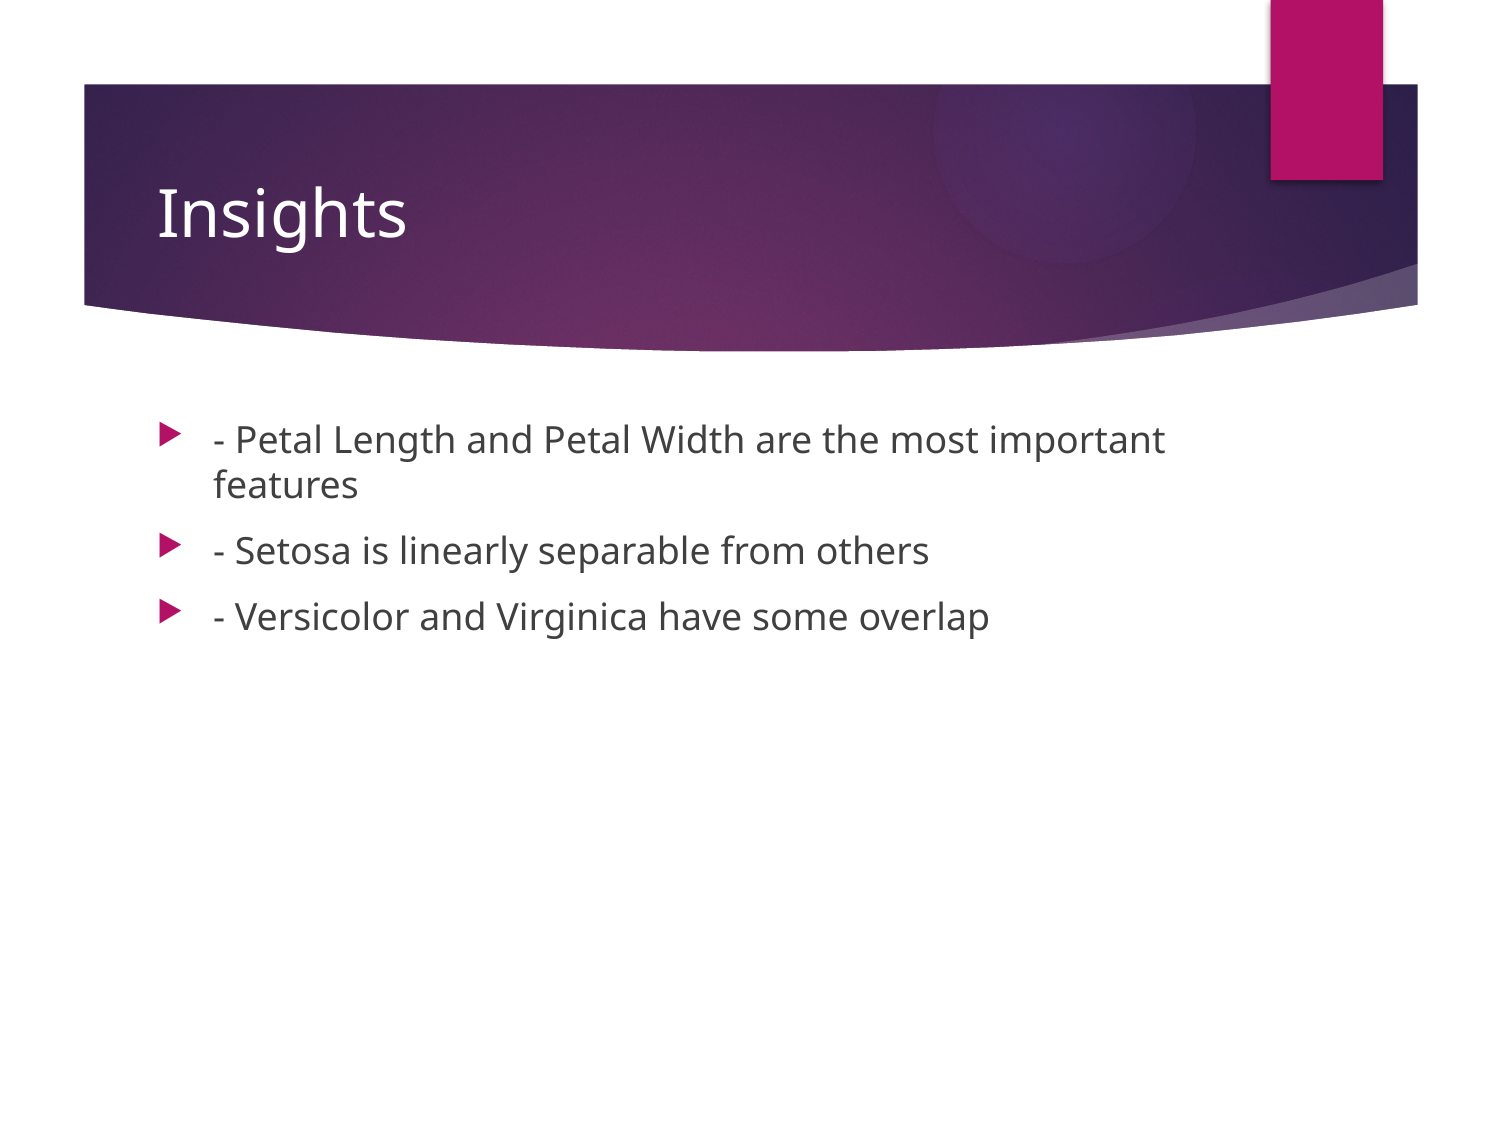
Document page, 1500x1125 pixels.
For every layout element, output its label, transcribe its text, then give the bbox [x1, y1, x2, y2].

list - Petal Length and Petal Width are the most important features - Setosa is linearly separable from others - Versicolor and Virginica have some overlap [141, 408, 1183, 988]
title Insights [142, 152, 1183, 269]
